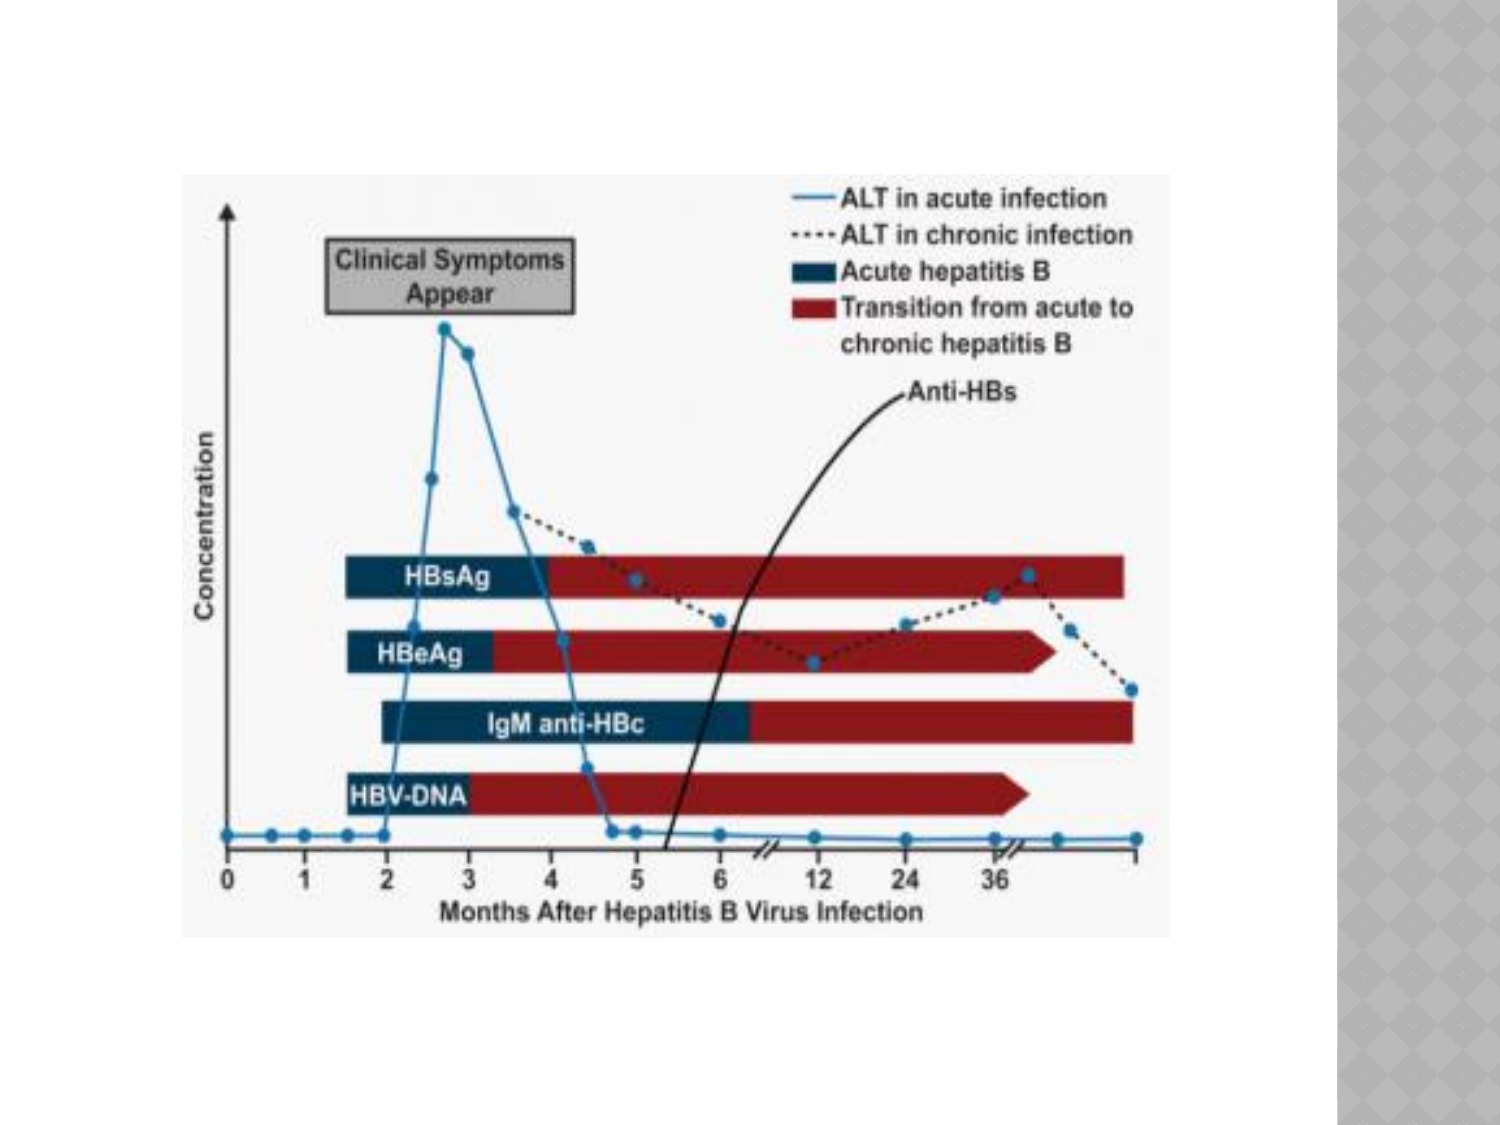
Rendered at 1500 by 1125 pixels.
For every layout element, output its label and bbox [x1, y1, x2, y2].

picture [181, 174, 1171, 938]
